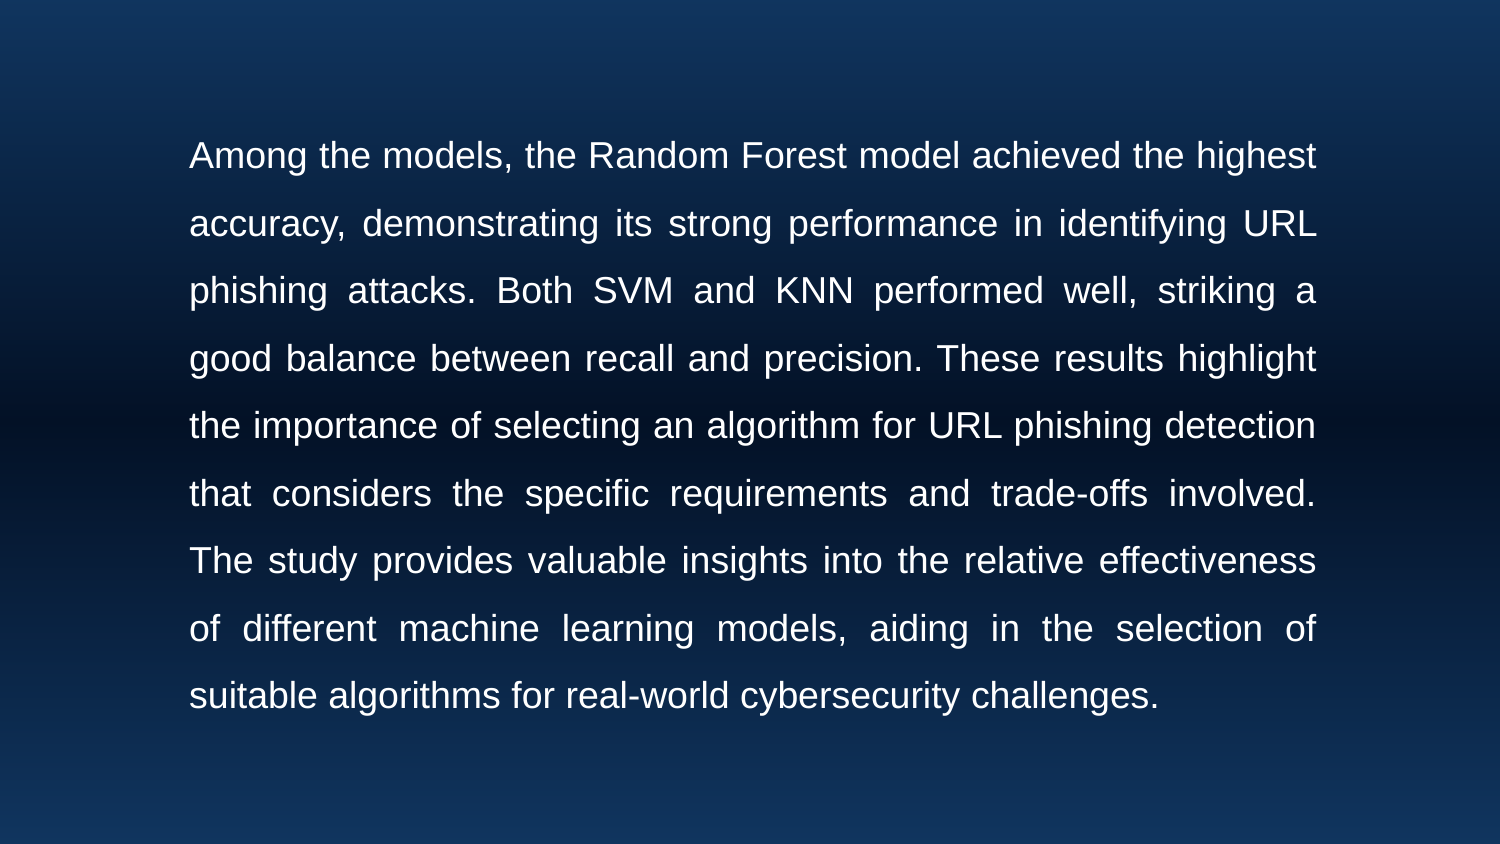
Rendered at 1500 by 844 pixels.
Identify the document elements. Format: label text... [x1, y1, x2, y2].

subtitle Among the models, the Random Forest model achieved the highest accuracy, demonstrating its strong performance in identifying URL phishing attacks. Both SVM and KNN performed well, striking a good balance between recall and precision. These results highlight the importance of selecting an algorithm for URL phishing detection that considers the specific requirements and trade-offs involved. The study provides valuable insights into the relative effectiveness of different machine learning models, aiding in the selection of suitable algorithms for real-world cybersecurity challenges. [99, 112, 1332, 732]
